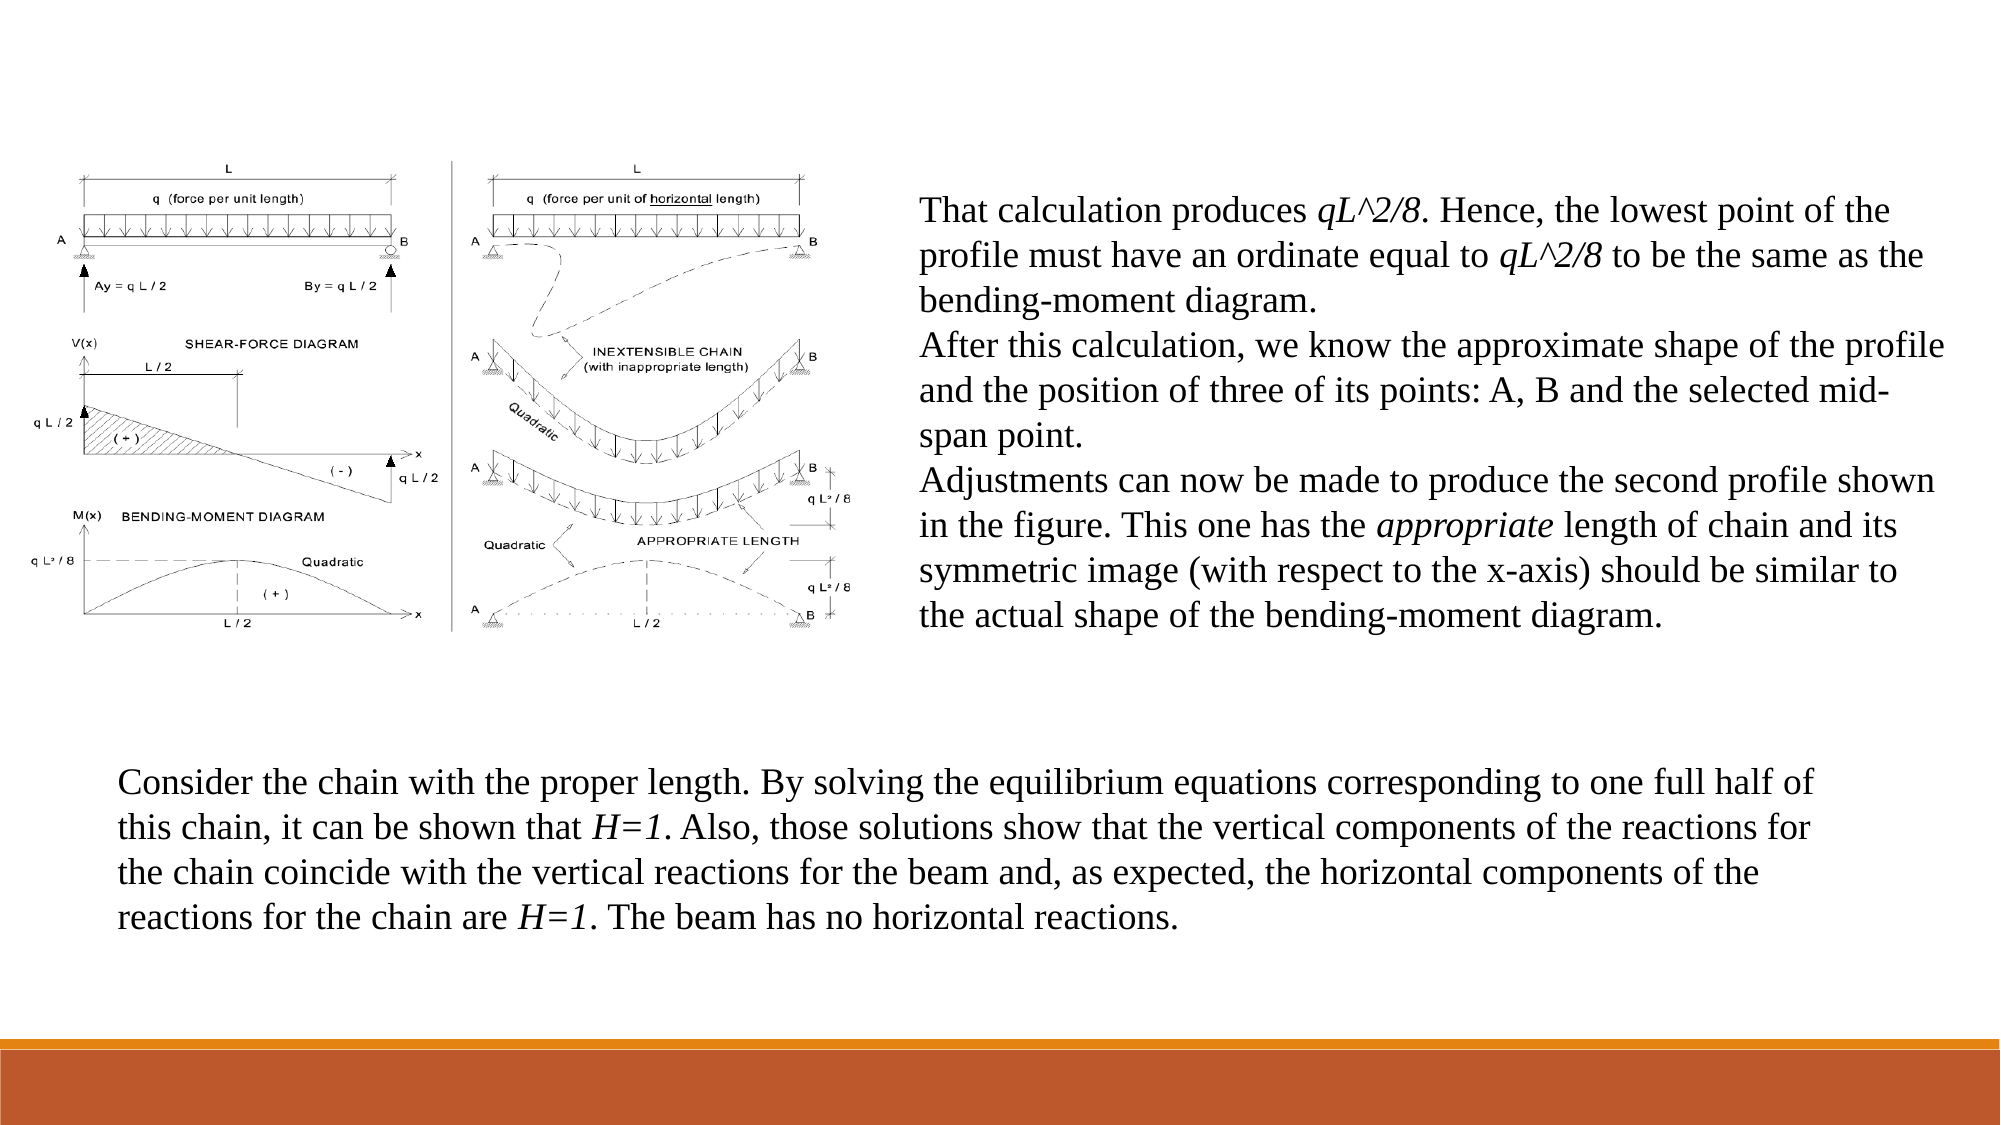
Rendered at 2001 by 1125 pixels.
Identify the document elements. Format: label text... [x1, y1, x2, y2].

picture [0, 160, 885, 632]
text_box That calculation produces qL^2/8. Hence, the lowest point of the profile must have an ordinate equal to qL^2/8 to be the same as the bending-moment diagram. After this calculation, we know the approximate shape of the profile and the position of three of its points: A, B and the selected mid-span point. Adjustments can now be made to produce the second profile shown in the figure. This one has the appropriate length of chain and its symmetric image (with respect to the x-axis) should be similar to the actual shape of the bending-moment diagram. [904, 178, 1965, 643]
text_box Consider the chain with the proper length. By solving the equilibrium equations corresponding to one full half of this chain, it can be shown that H=1. Also, those solutions show that the vertical components of the reactions for the chain coincide with the vertical reactions for the beam and, as expected, the horizontal components of the reactions for the chain are H=1. The beam has no horizontal reactions. [102, 749, 1897, 945]
